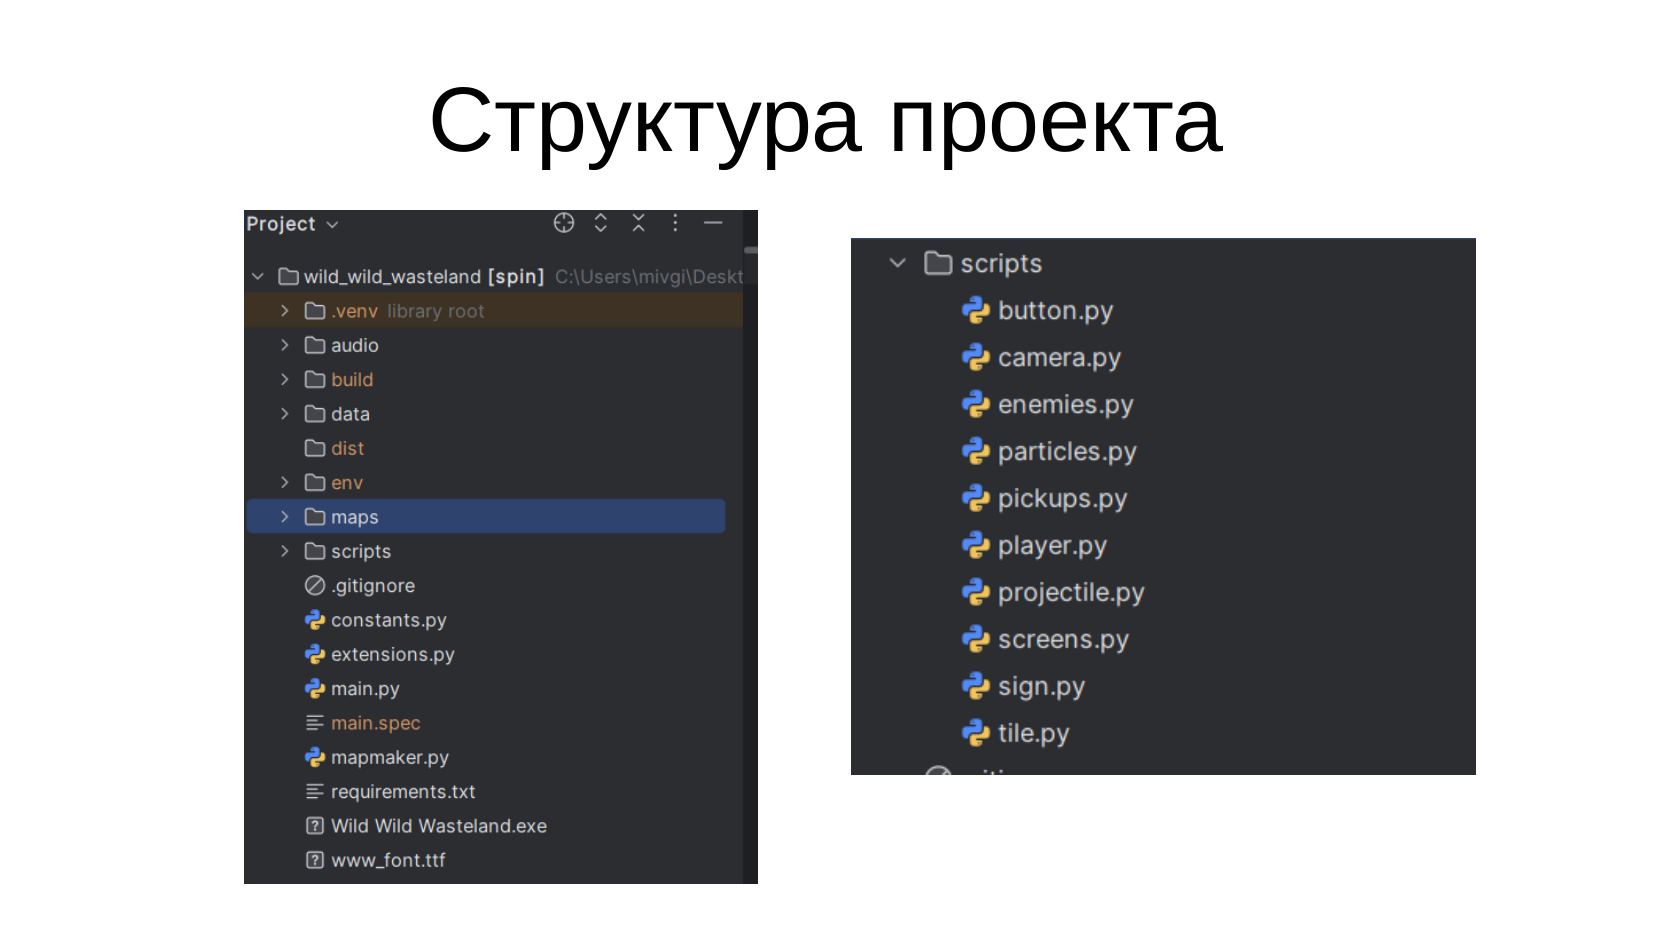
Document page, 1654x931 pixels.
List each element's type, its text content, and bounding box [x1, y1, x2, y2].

picture [244, 209, 758, 884]
title Структура проекта [82, 37, 1571, 193]
picture [851, 238, 1476, 775]
